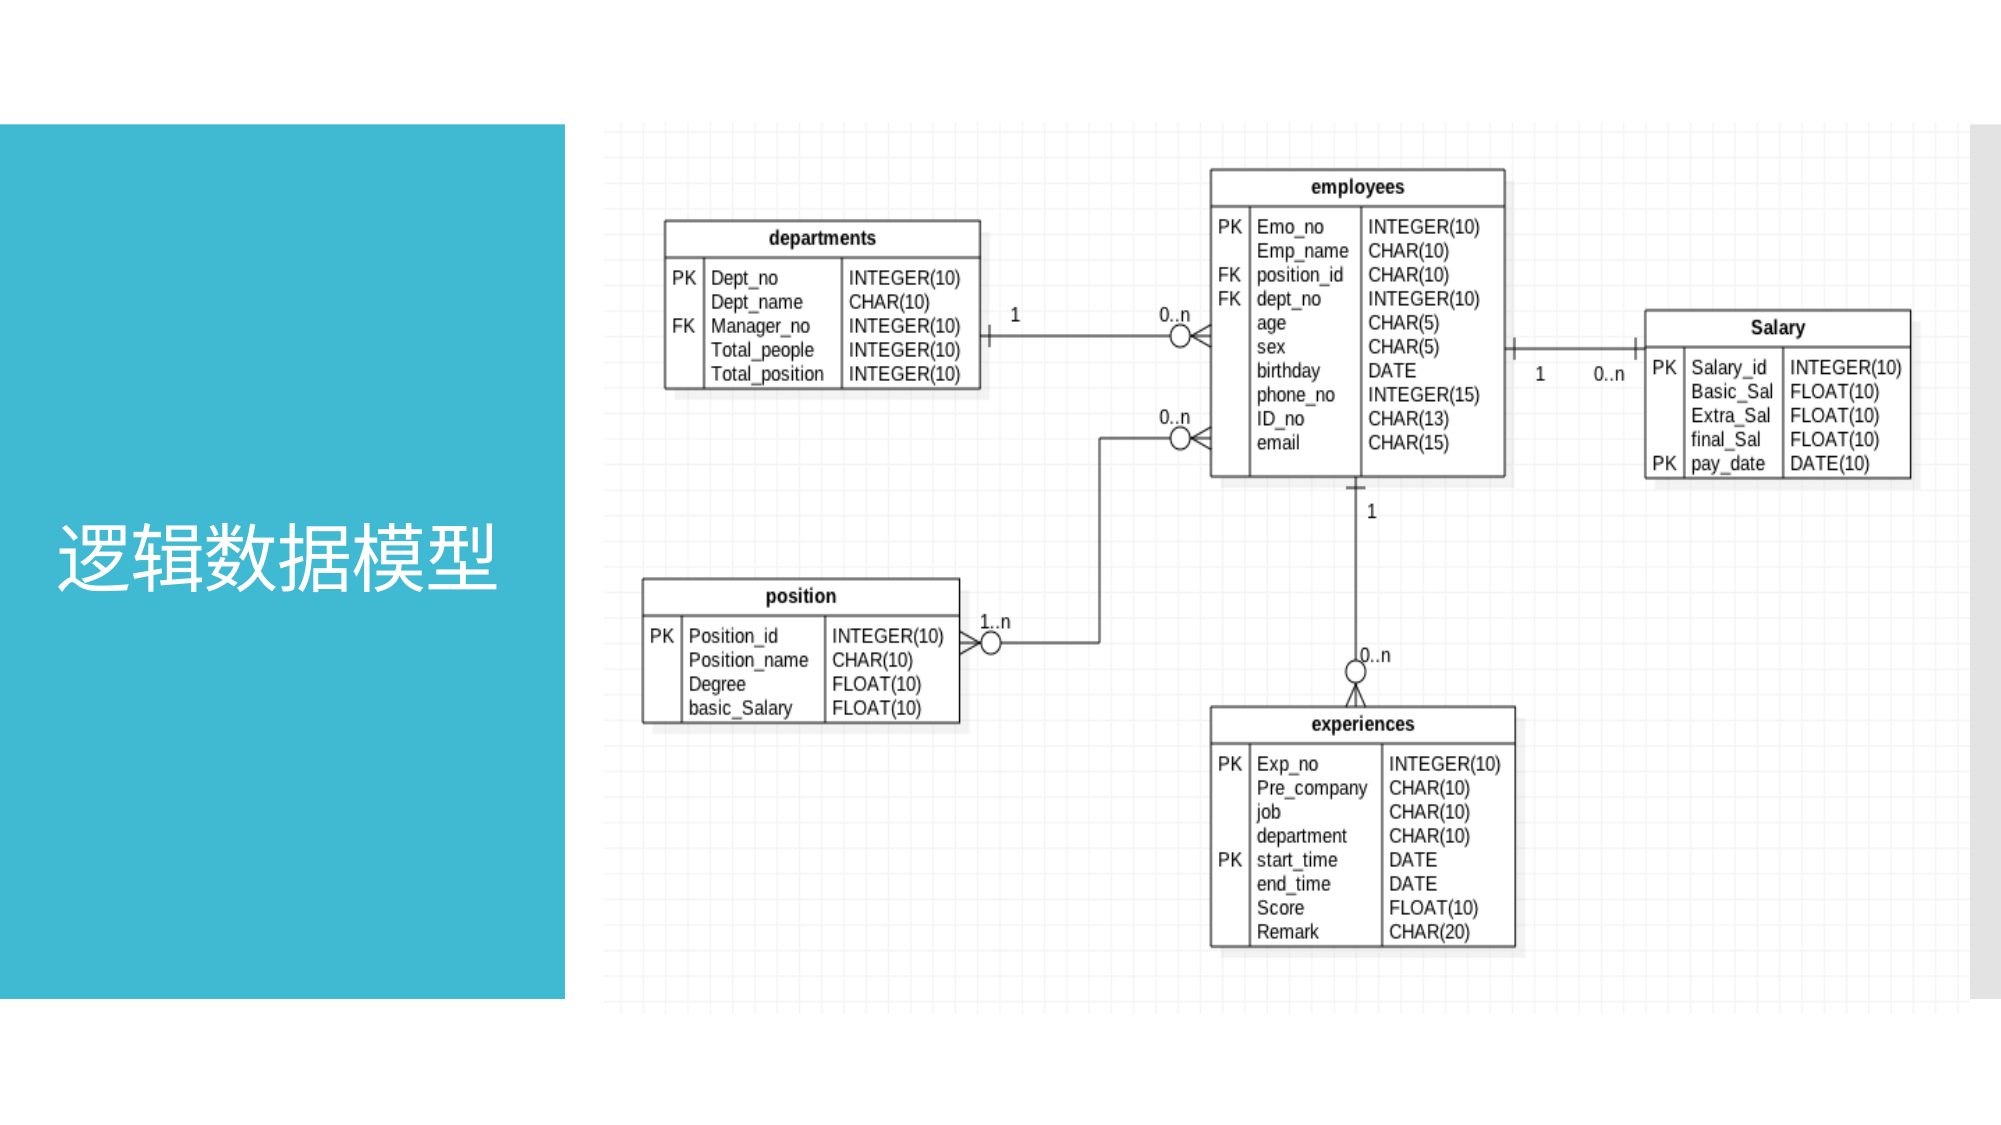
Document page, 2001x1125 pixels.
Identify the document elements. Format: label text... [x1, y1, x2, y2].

picture [604, 122, 1970, 1015]
title 逻辑数据模型 [41, 184, 525, 940]
